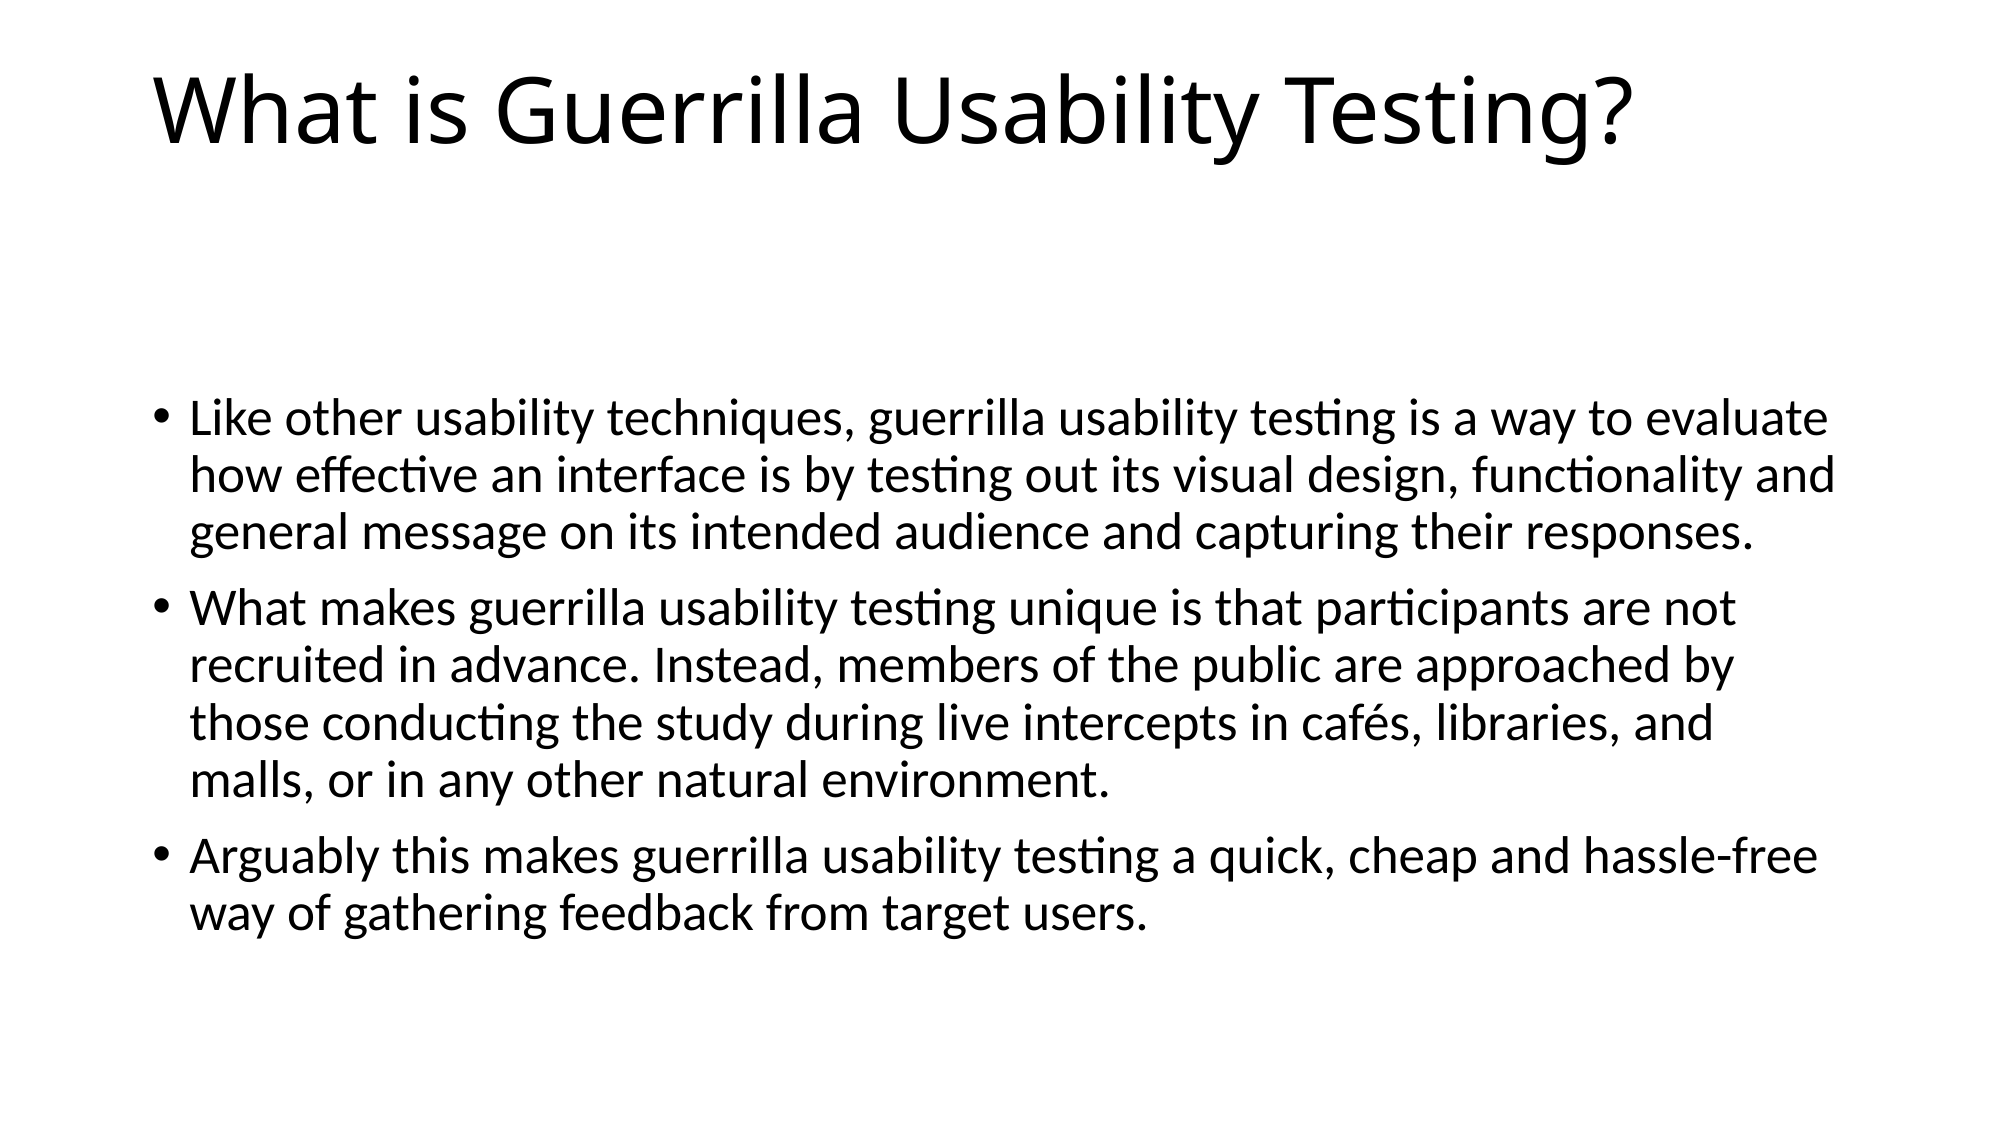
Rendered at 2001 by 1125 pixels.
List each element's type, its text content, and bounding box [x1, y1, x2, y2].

title What is Guerrilla Usability Testing? [137, 59, 1863, 278]
list Like other usability techniques, guerrilla usability testing is a way to evaluate how effective an interface is by testing out its visual design, functionality and general message on its intended audience and capturing their responses. What makes guerrilla usability testing unique is that participants are not recruited in advance. Instead, members of the public are approached by those conducting the study during live intercepts in cafés, libraries, and malls, or in any other natural environment. Arguably this makes guerrilla usability testing a quick, cheap and hassle-free way of gathering feedback from target users. [137, 299, 1863, 1014]
